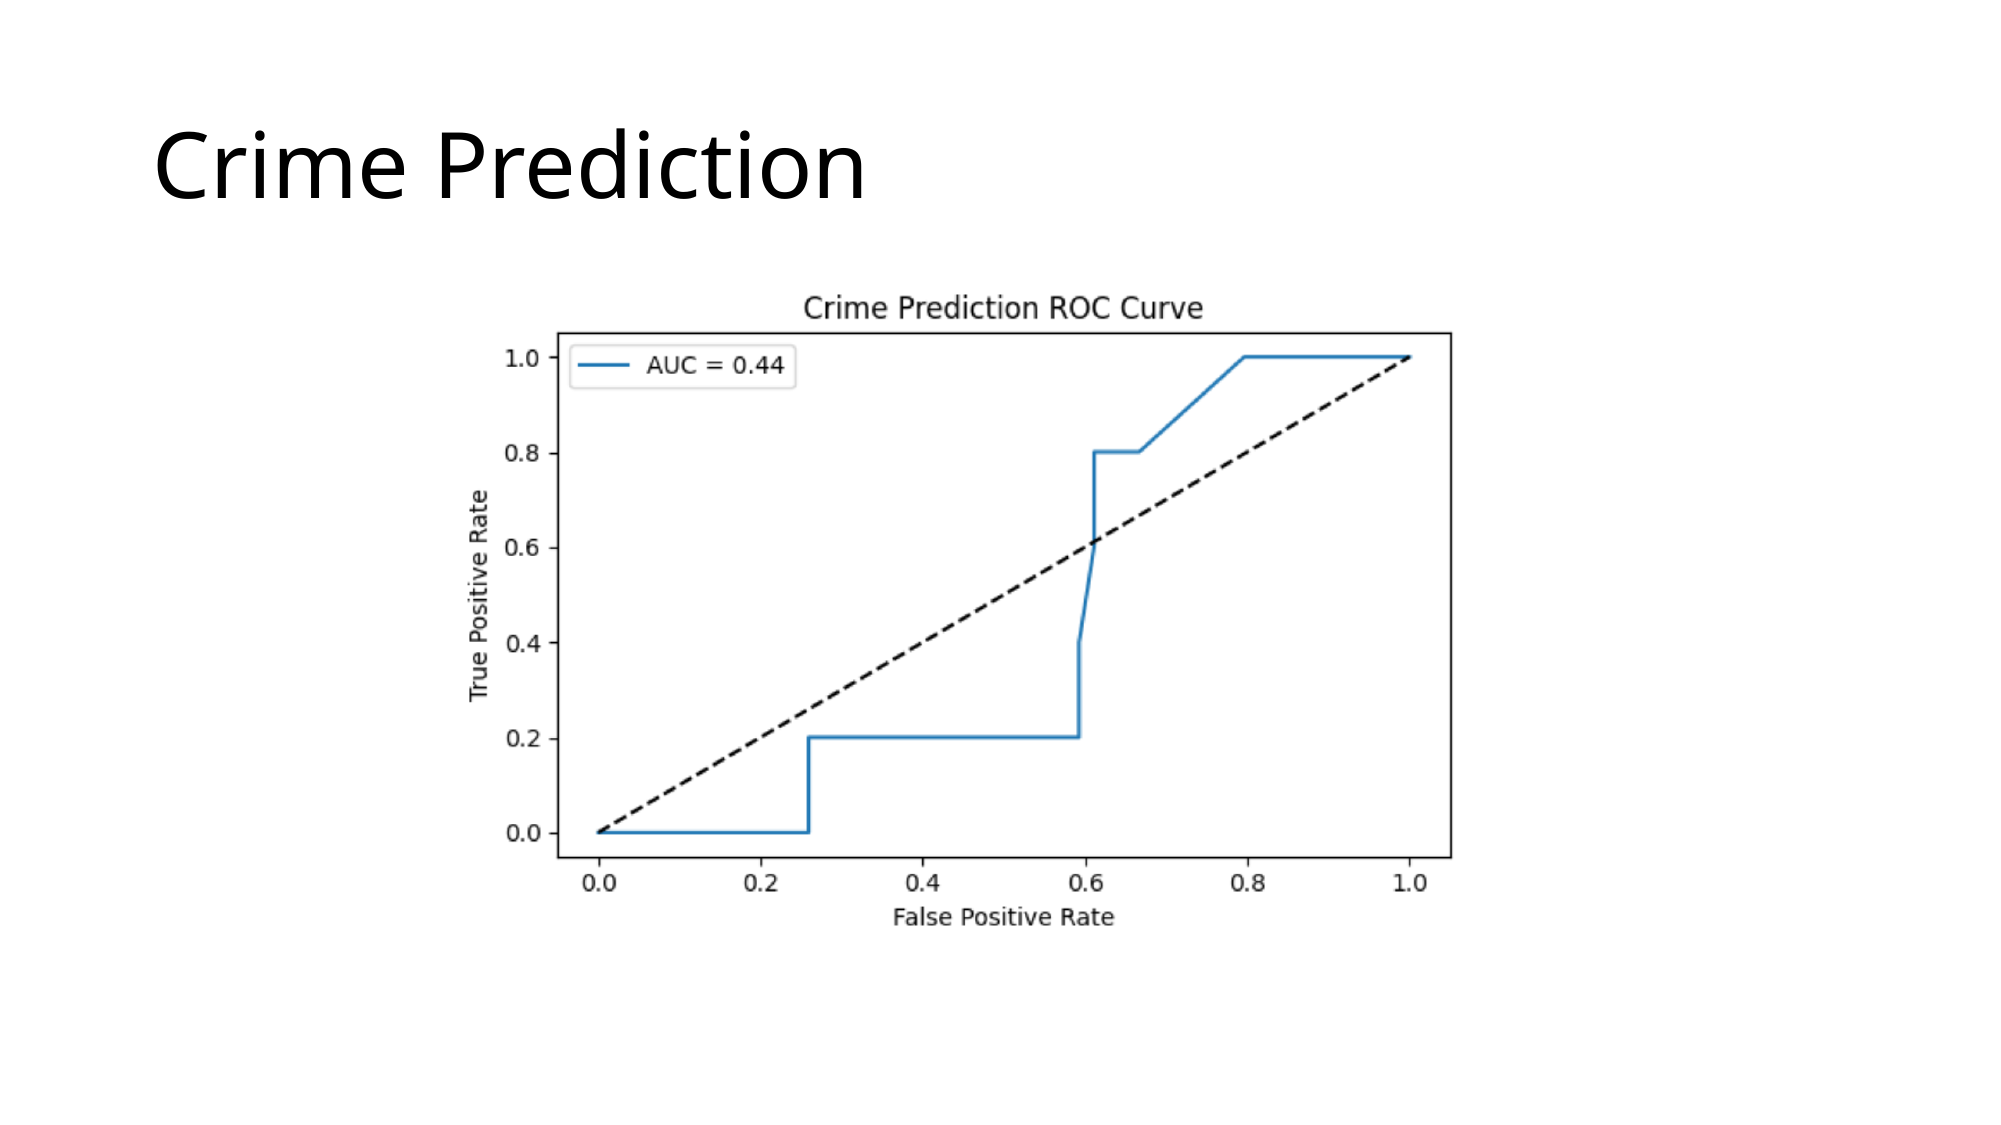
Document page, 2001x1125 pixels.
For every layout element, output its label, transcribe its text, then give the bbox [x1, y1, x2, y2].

picture [411, 276, 1539, 954]
title Crime Prediction [137, 59, 1863, 278]
